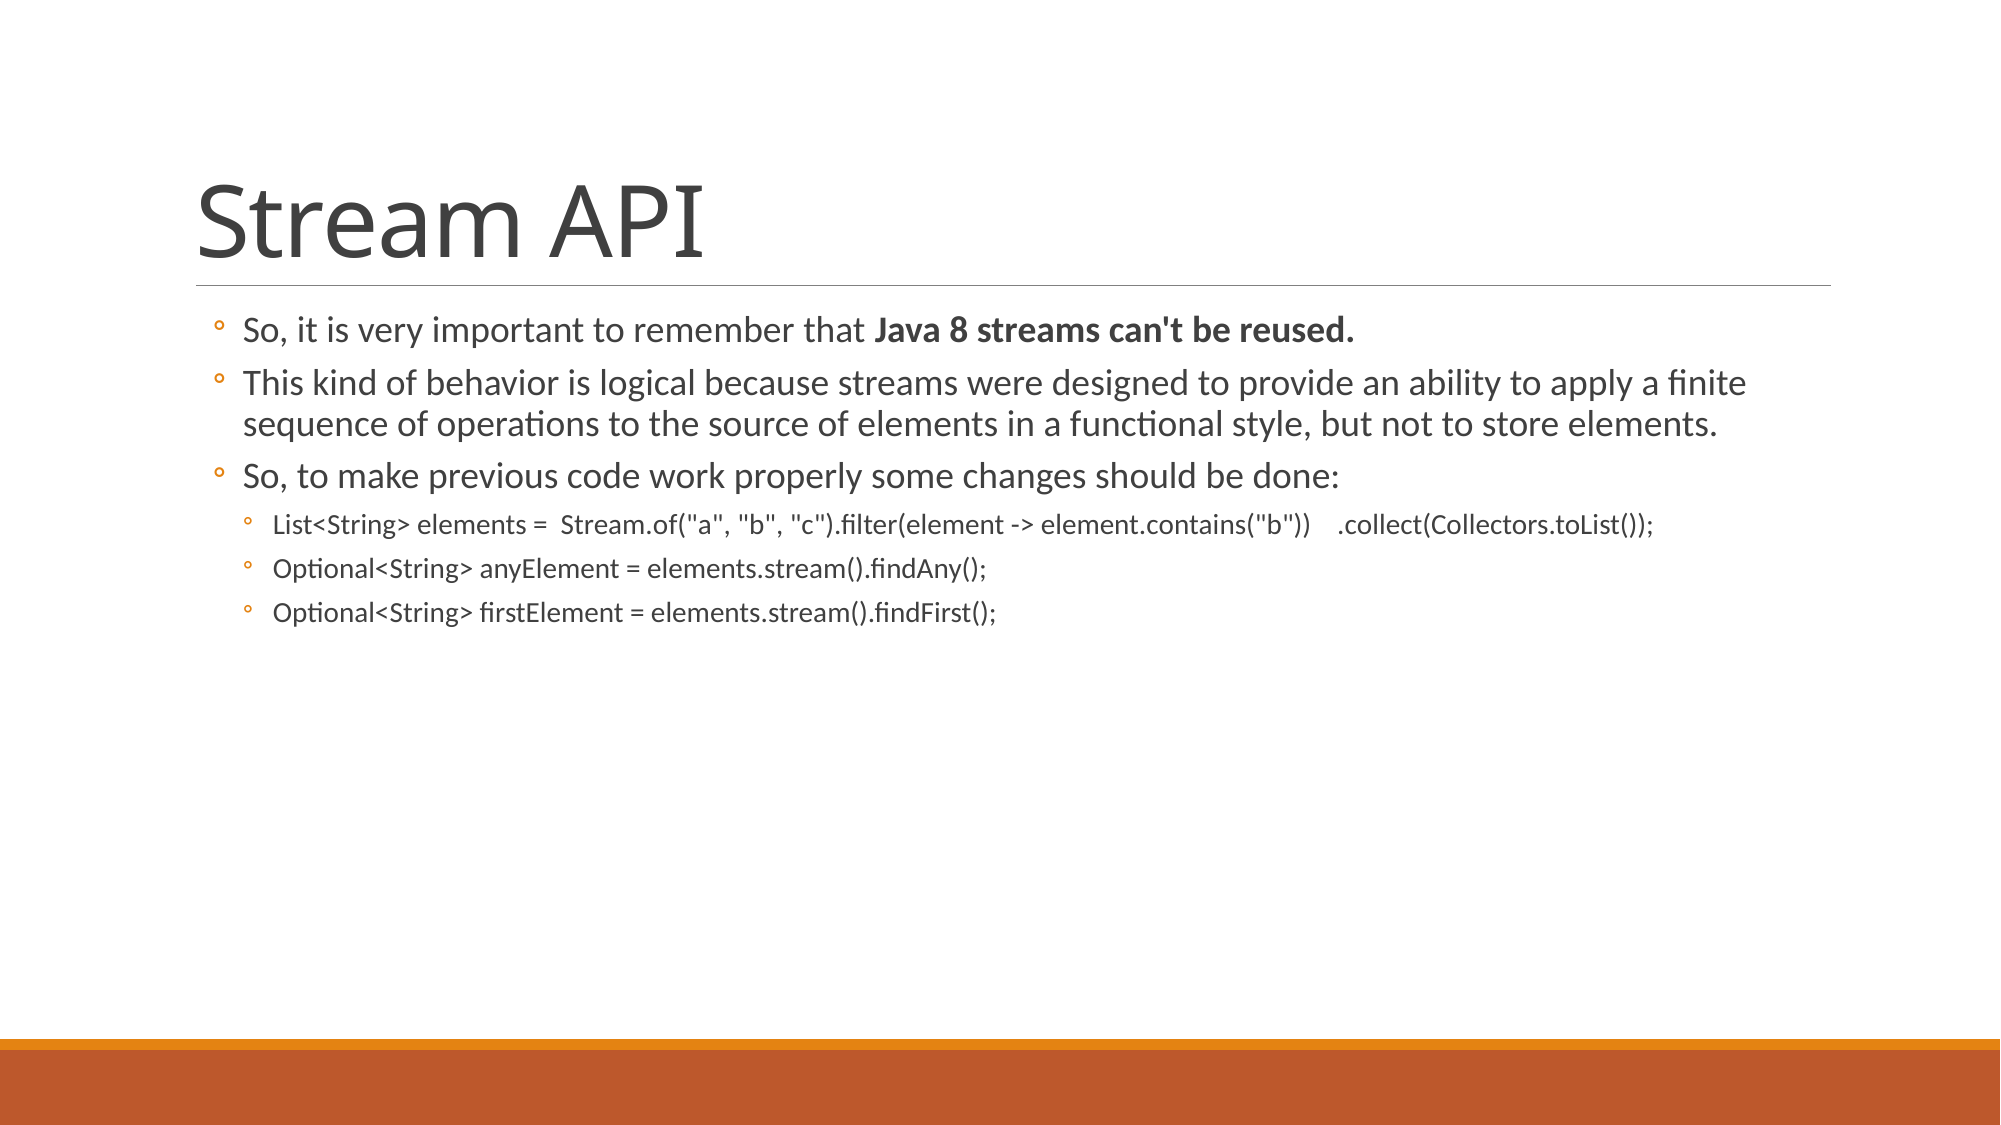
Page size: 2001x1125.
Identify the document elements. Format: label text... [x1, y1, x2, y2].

list So, it is very important to remember that Java 8 streams can't be reused. This kind of behavior is logical because streams were designed to provide an ability to apply a finite sequence of operations to the source of elements in a functional style, but not to store elements. So, to make previous code work properly some changes should be done: List<String> elements = Stream.of("a", "b", "c").filter(element -> element.contains("b")) .collect(Collectors.toList()); Optional<String> anyElement = elements.stream().findAny(); Optional<String> firstElement = elements.stream().findFirst(); [180, 302, 1830, 963]
title Stream API [180, 47, 1830, 285]
